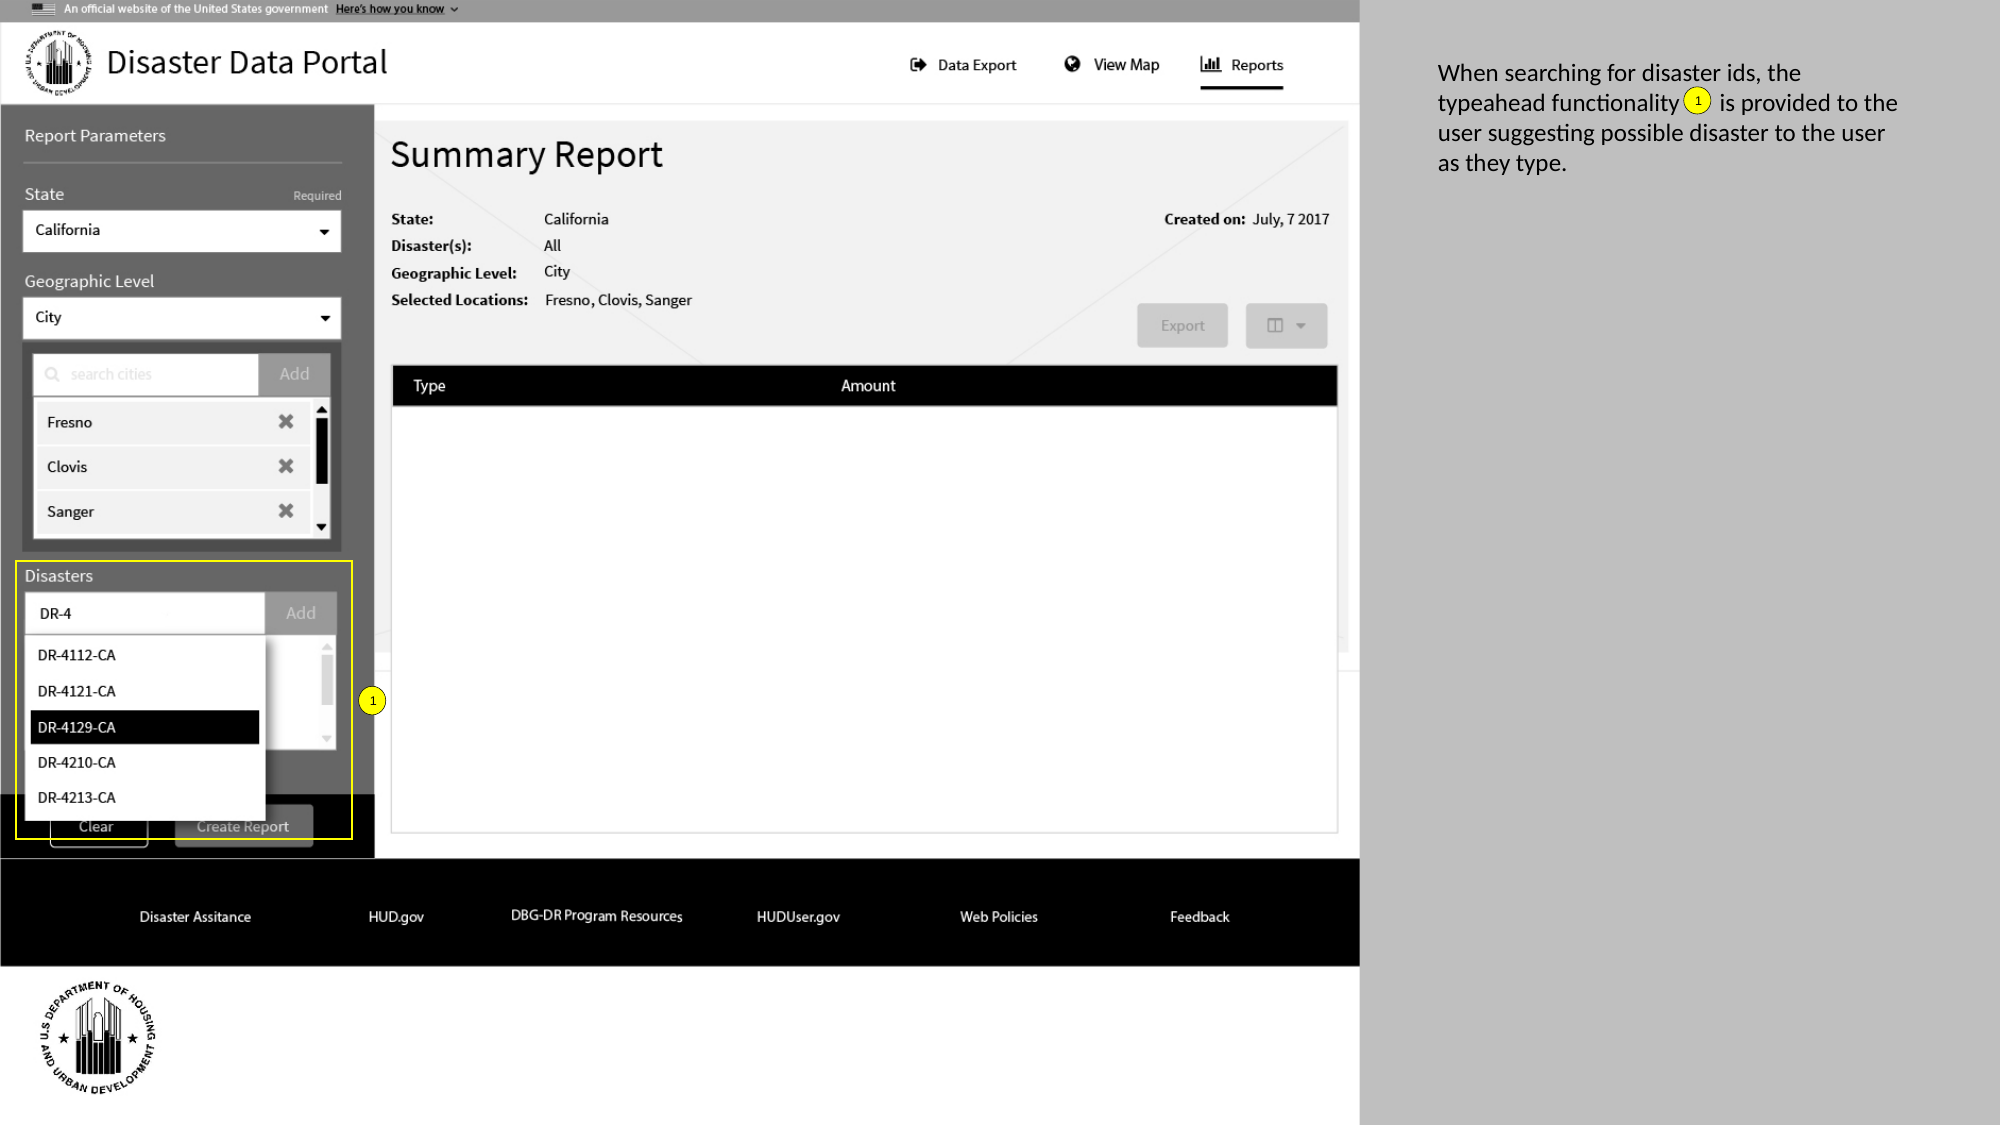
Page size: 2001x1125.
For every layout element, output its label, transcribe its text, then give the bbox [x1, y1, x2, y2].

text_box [354, 685, 393, 716]
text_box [1679, 85, 1718, 117]
text_box When searching for disaster ids, the typeahead functionality is provided to the user suggesting possible disaster to the user as they type. [1423, 49, 1917, 184]
text_box [1360, 0, 2000, 1125]
picture [0, 0, 1360, 1125]
